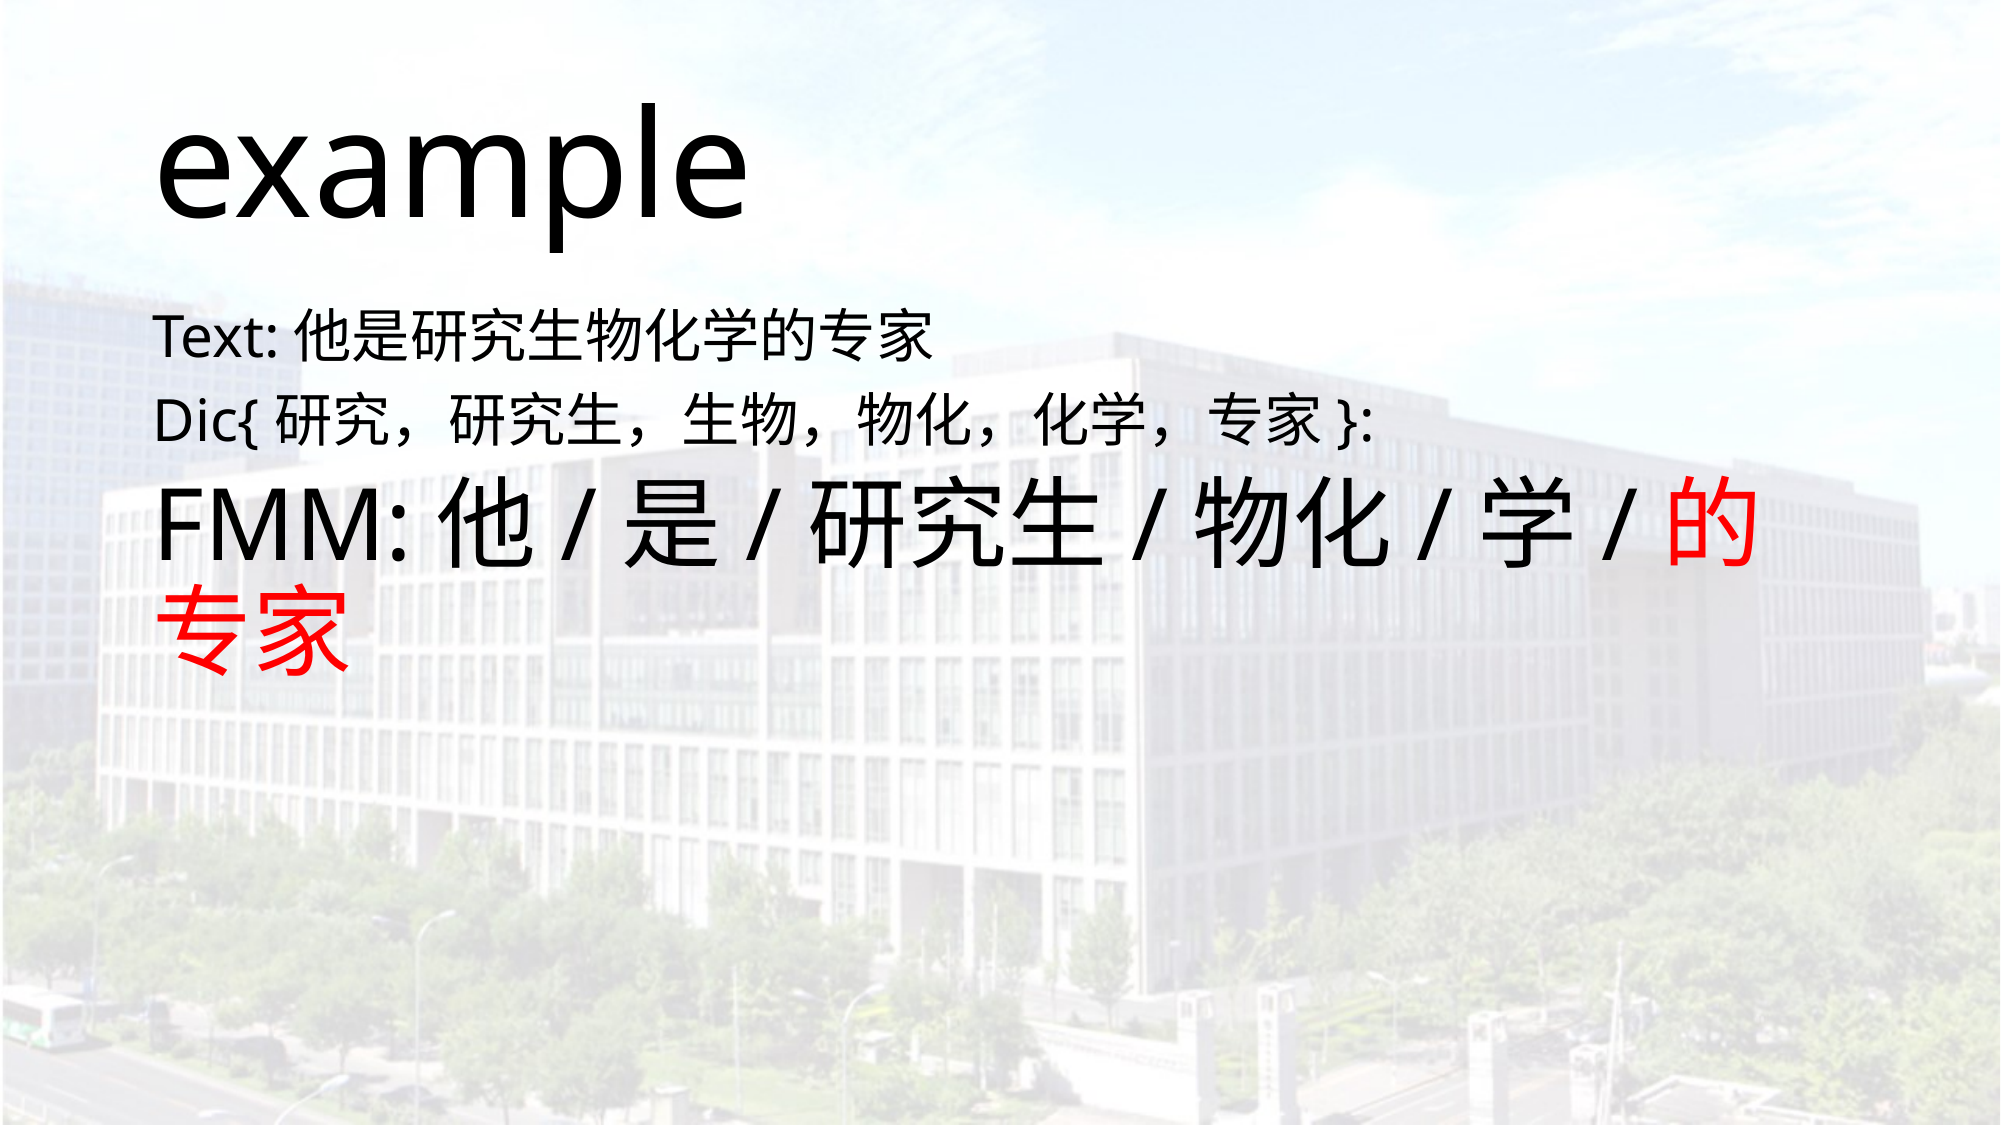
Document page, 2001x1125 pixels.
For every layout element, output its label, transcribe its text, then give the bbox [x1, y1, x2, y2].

picture [0, 0, 2001, 1125]
list Text:他是研究生物化学的专家 Dic{研究，研究生，生物，物化，化学，专家}: FMM:他/是/研究生/物化/学/的专家 [137, 299, 1863, 1014]
title example [137, 59, 1863, 278]
